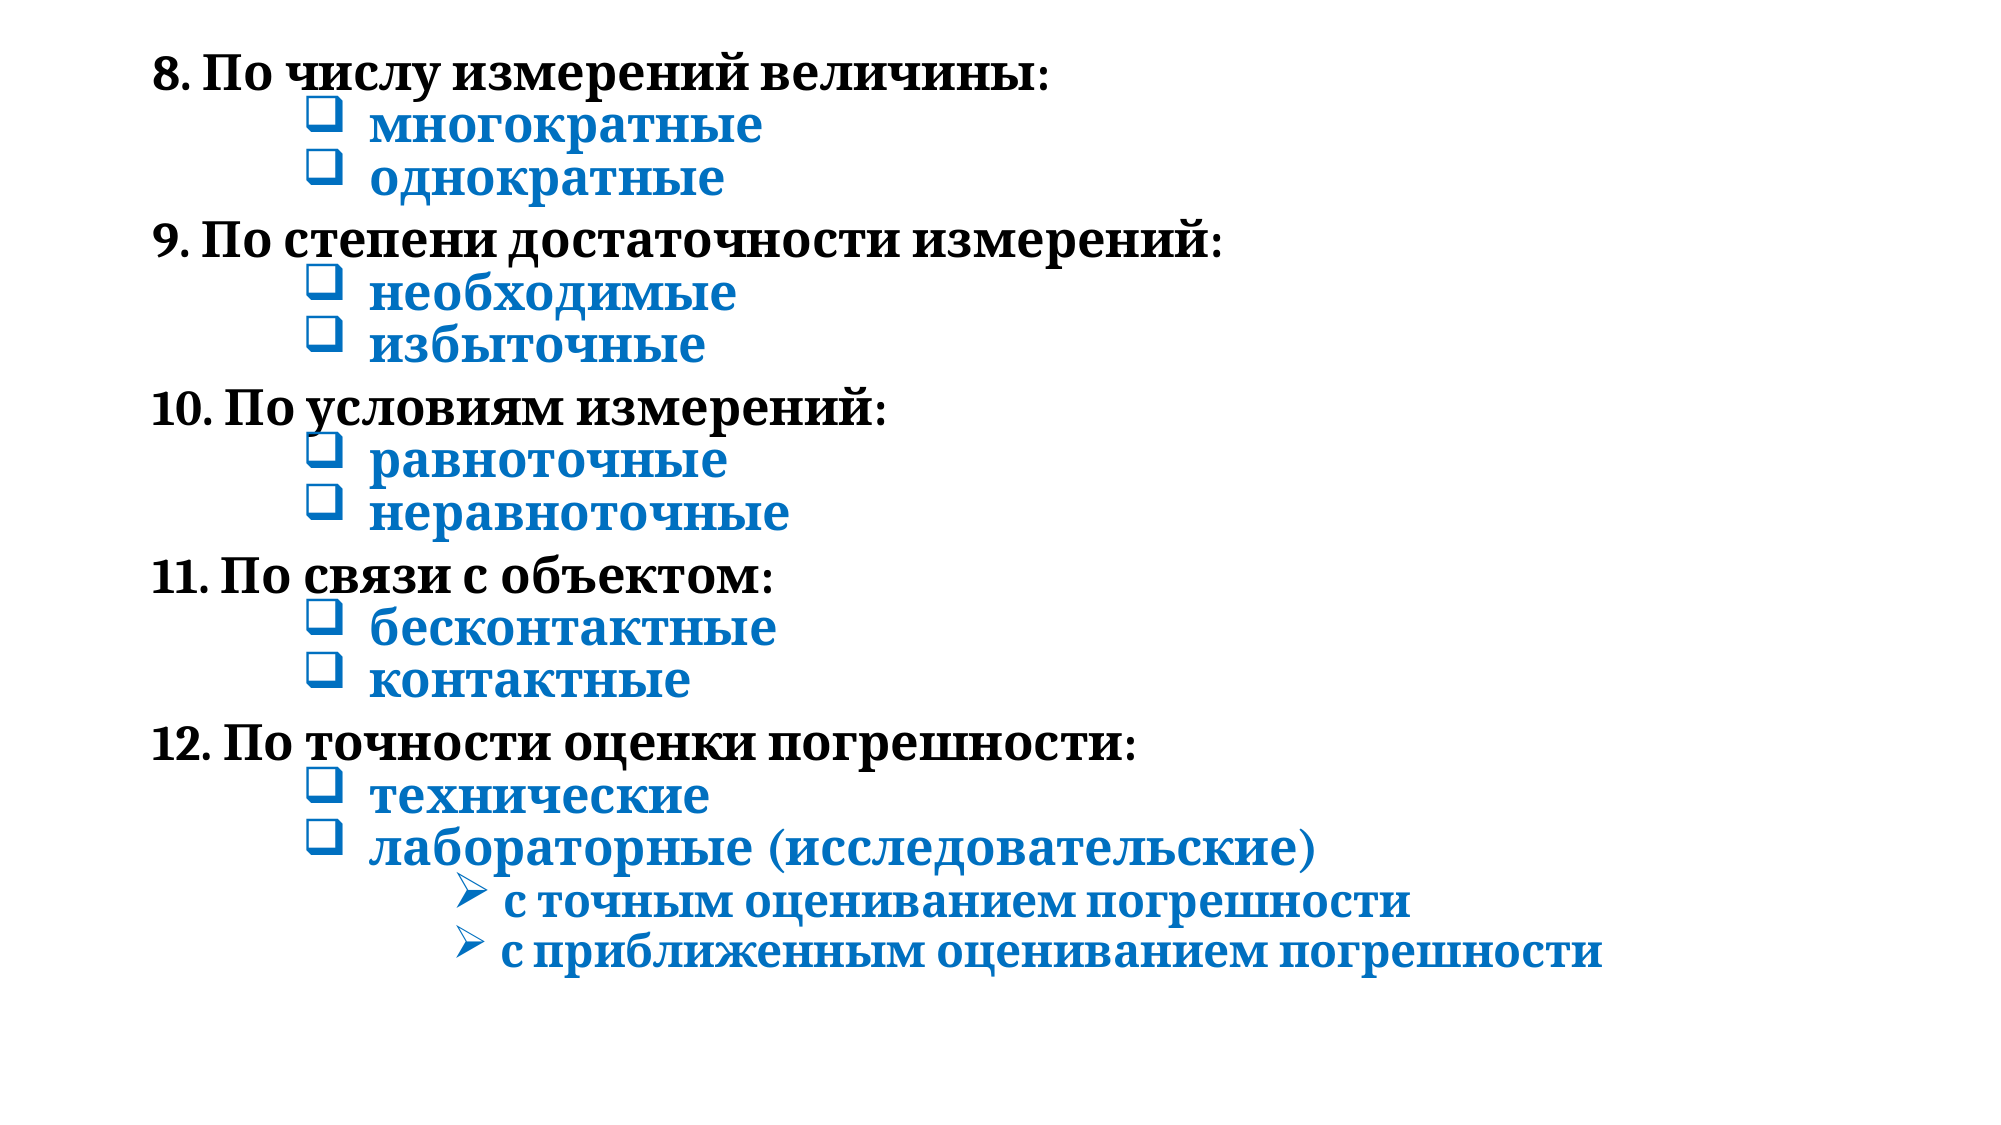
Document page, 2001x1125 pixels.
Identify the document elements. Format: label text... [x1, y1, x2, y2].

list 8. По числу измерений величины: многократные однократные 9. По степени достаточности измерений: необходимые избыточные 10. По условиям измерений: равноточные неравноточные 11. По связи с объектом: бесконтактные контактные 12. По точности оценки погрешности: технические лабораторные (исследовательские) с точным оцениванием погрешности с приближенным оцениванием погрешности [137, 49, 1863, 998]
